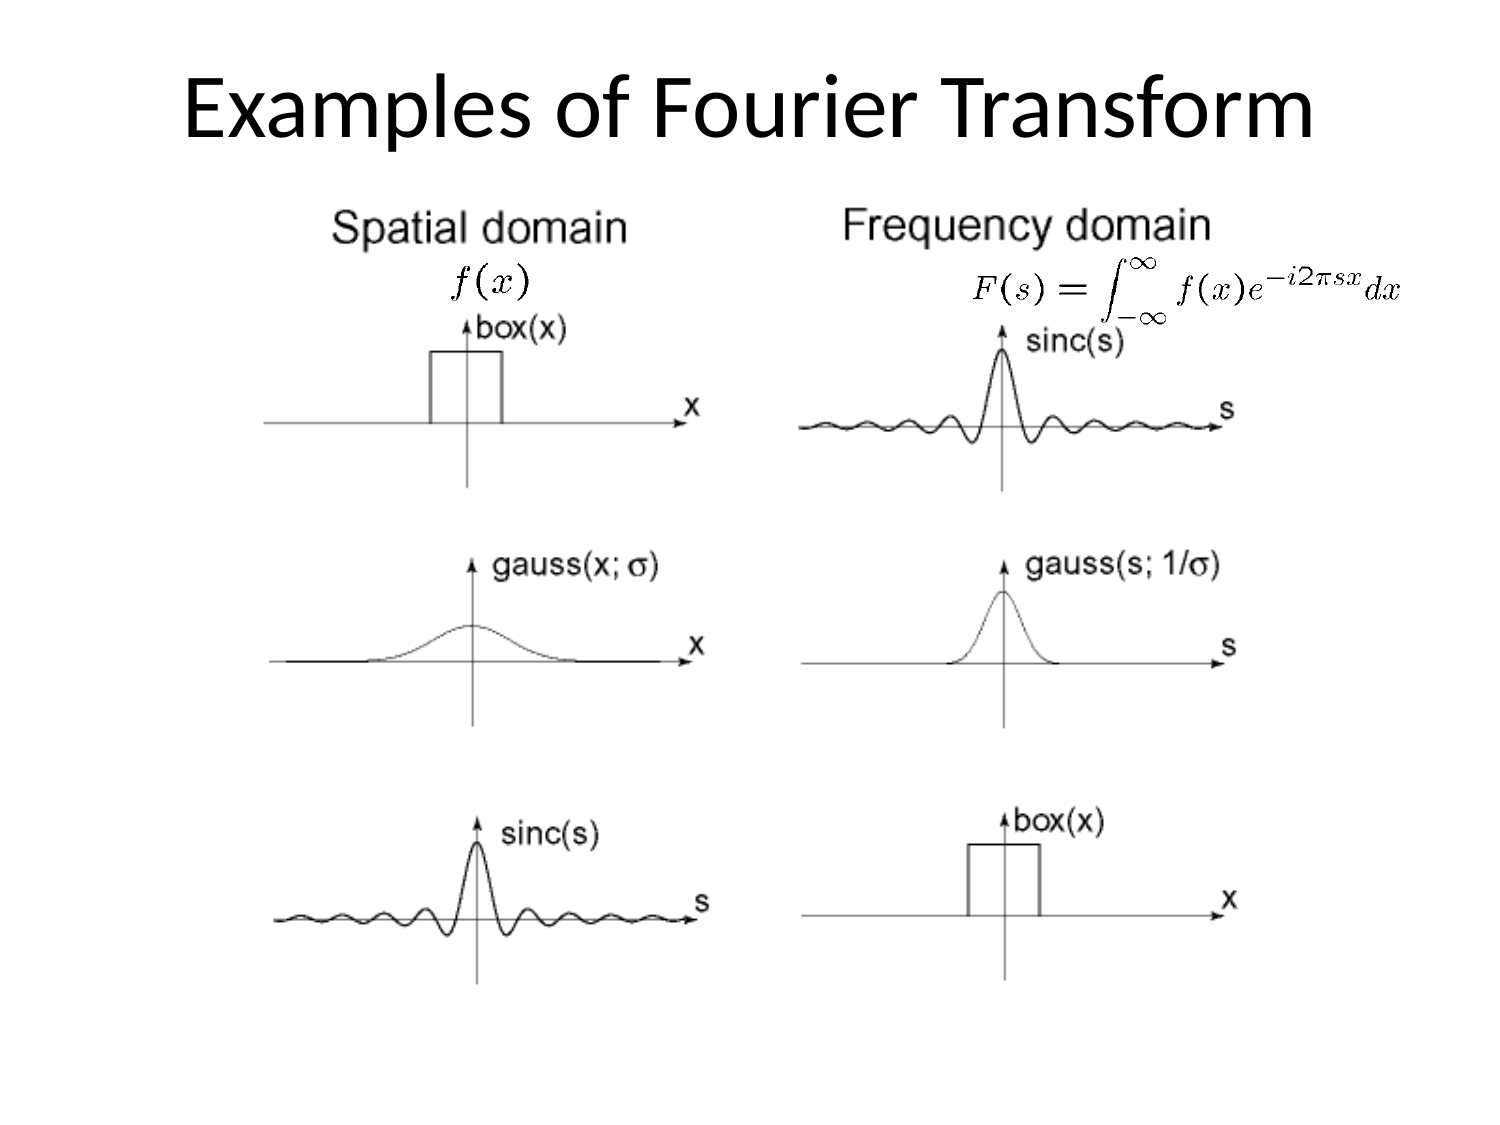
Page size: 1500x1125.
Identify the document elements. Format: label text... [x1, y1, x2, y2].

picture [212, 812, 713, 1001]
picture [262, 199, 1401, 738]
picture [799, 787, 1301, 1001]
title Examples of Fourier Transform [75, 7, 1425, 195]
